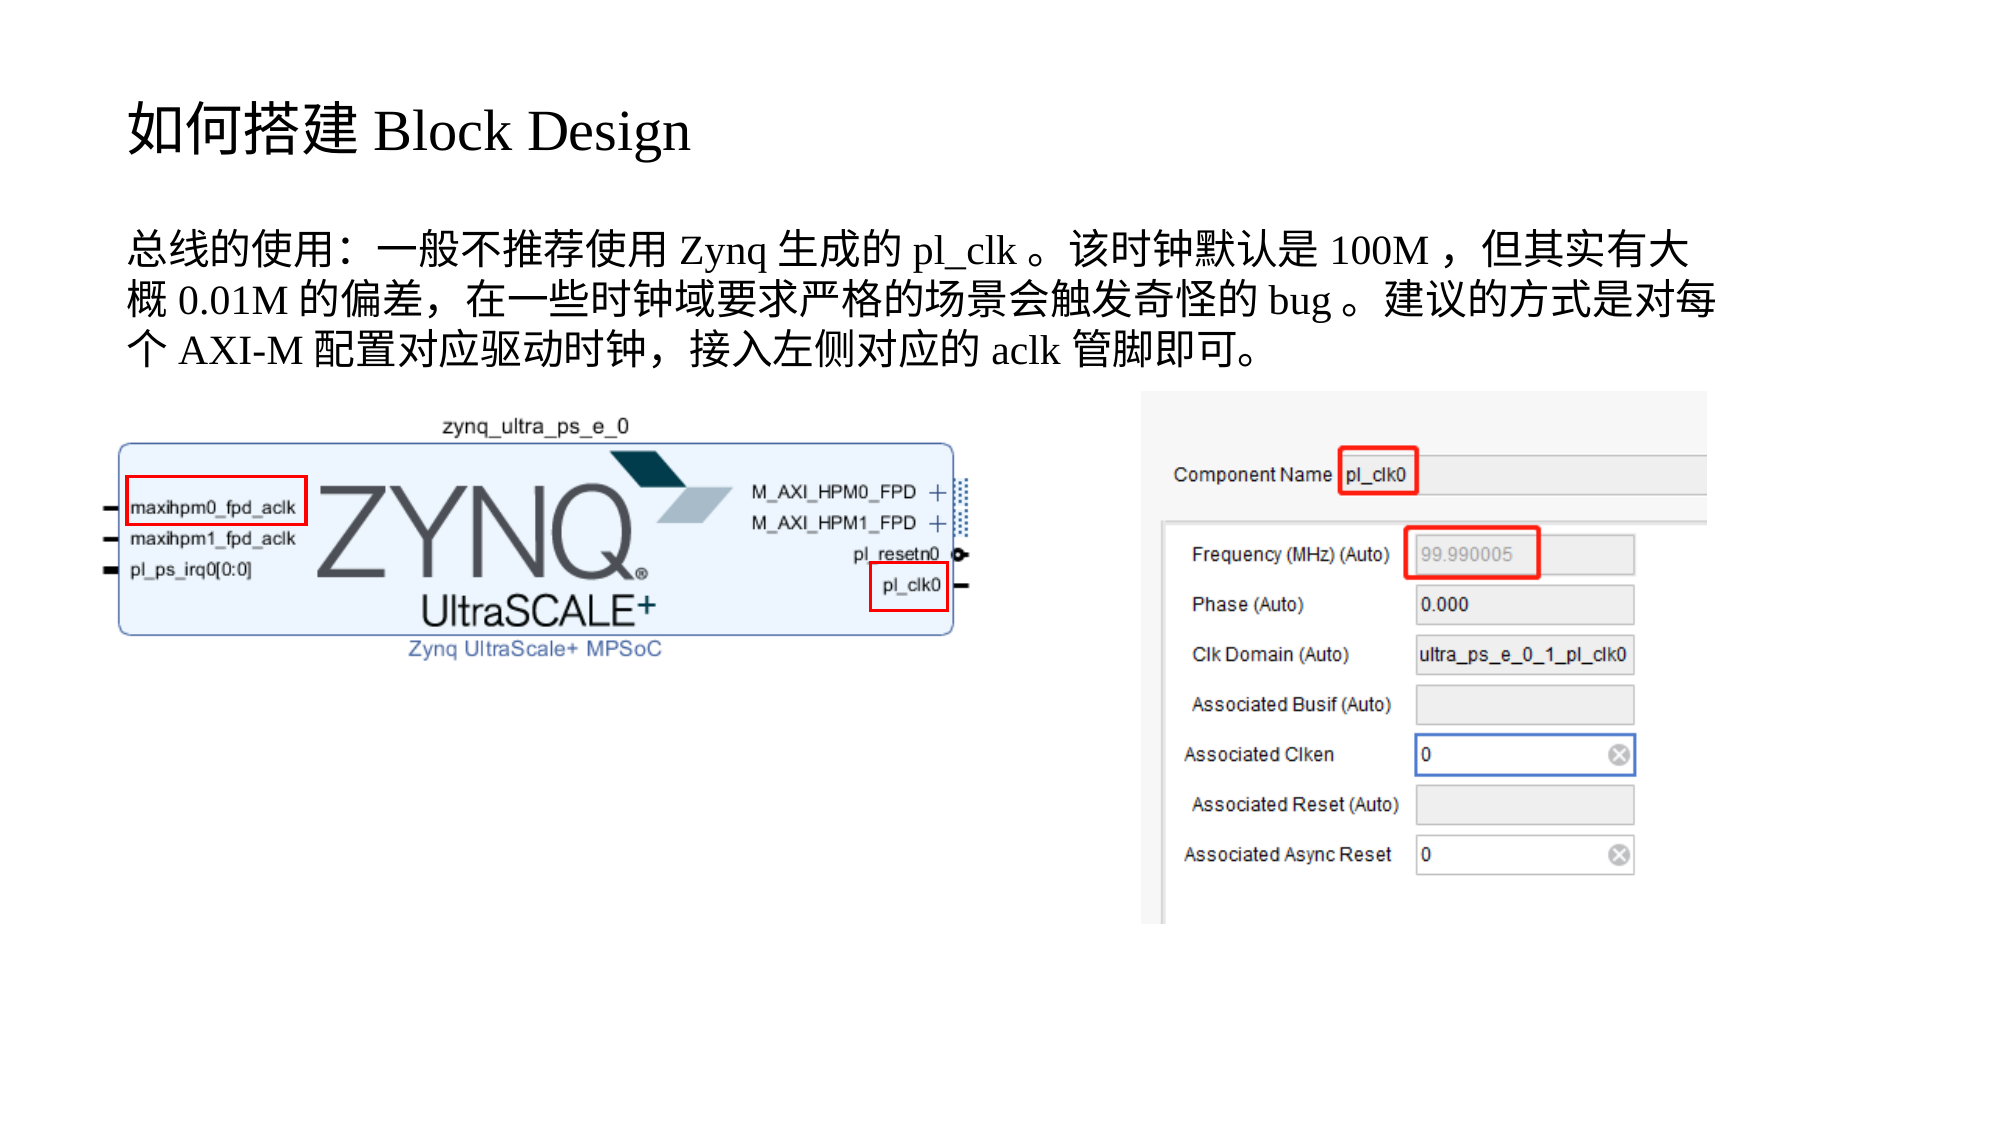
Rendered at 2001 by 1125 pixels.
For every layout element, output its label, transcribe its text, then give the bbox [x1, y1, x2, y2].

picture [1141, 391, 1707, 924]
text_box 如何搭建Block Design [111, 84, 714, 170]
picture [83, 398, 987, 674]
text_box 总线的使用：一般不推荐使用Zynq生成的pl_clk。该时钟默认是100M，但其实有大概0.01M的偏差，在一些时钟域要求严格的场景会触发奇怪的bug。建议的方式是对每个AXI-M配置对应驱动时钟，接入左侧对应的aclk管脚即可。 [111, 215, 1746, 381]
